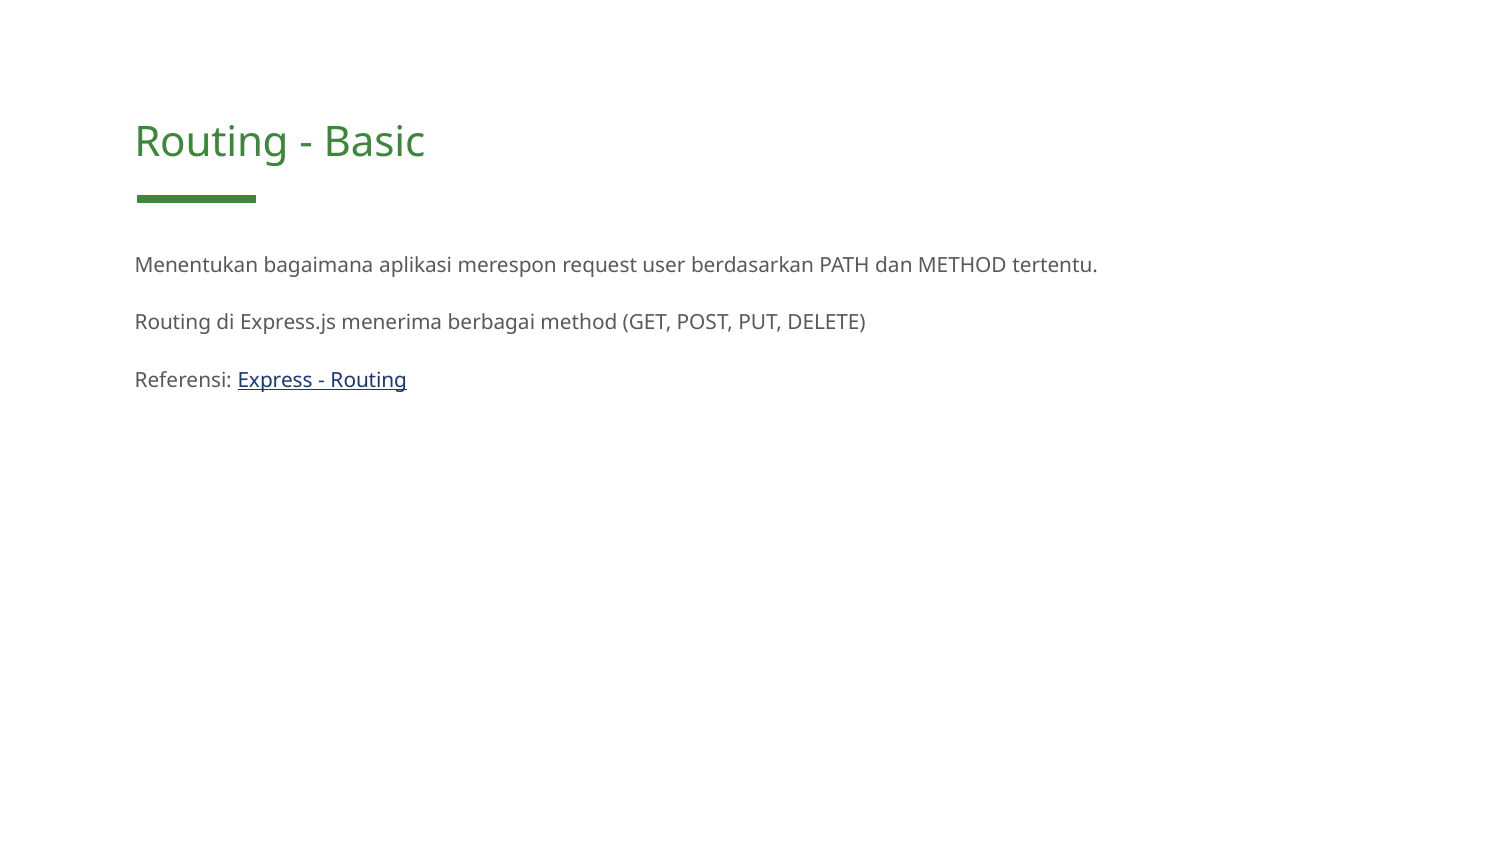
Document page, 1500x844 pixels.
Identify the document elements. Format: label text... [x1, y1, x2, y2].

list Menentukan bagaimana aplikasi merespon request user berdasarkan PATH dan METHOD tertentu. Routing di Express.js menerima berbagai method (GET, POST, PUT, DELETE) Referensi: Express - Routing [119, 230, 1381, 712]
title Routing - Basic [119, 97, 1381, 185]
text_box [137, 196, 256, 202]
